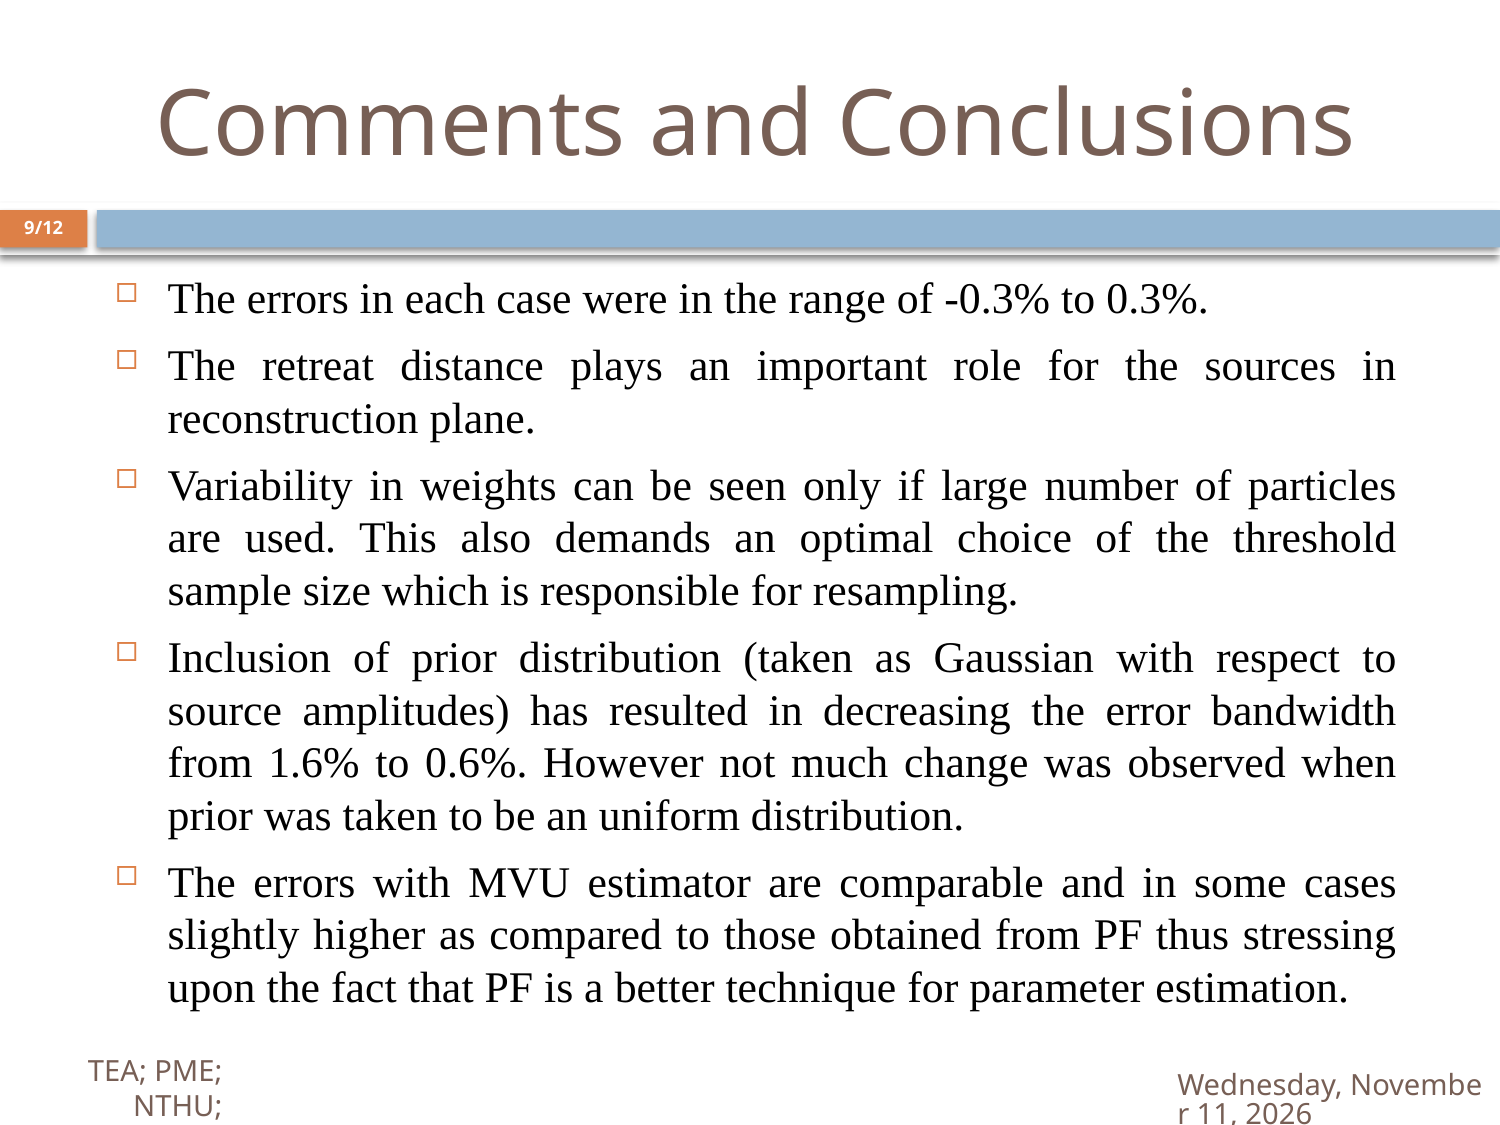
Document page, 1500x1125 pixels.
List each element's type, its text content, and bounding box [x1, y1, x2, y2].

footer TEA; PME; NTHU; [0, 1050, 238, 1125]
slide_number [1162, 1046, 1500, 1125]
slide_number 9/12 [0, 208, 88, 249]
title Comments and Conclusions [87, 37, 1425, 200]
list The errors in each case were in the range of -0.3% to 0.3%. The retreat distance plays an important role for the sources in reconstruction plane. Variability in weights can be seen only if large number of particles are used. This also demands an optimal choice of the threshold sample size which is responsible for resampling. Inclusion of prior distribution (taken as Gaussian with respect to source amplitudes) has resulted in decreasing the error bandwidth from 1.6% to 0.6%. However not much change was observed when prior was taken to be an uniform distribution. The errors with MVU estimator are comparable and in some cases slightly higher as compared to those obtained from PF thus stressing upon the fact that PF is a better technique for parameter estimation. [100, 262, 1413, 1038]
